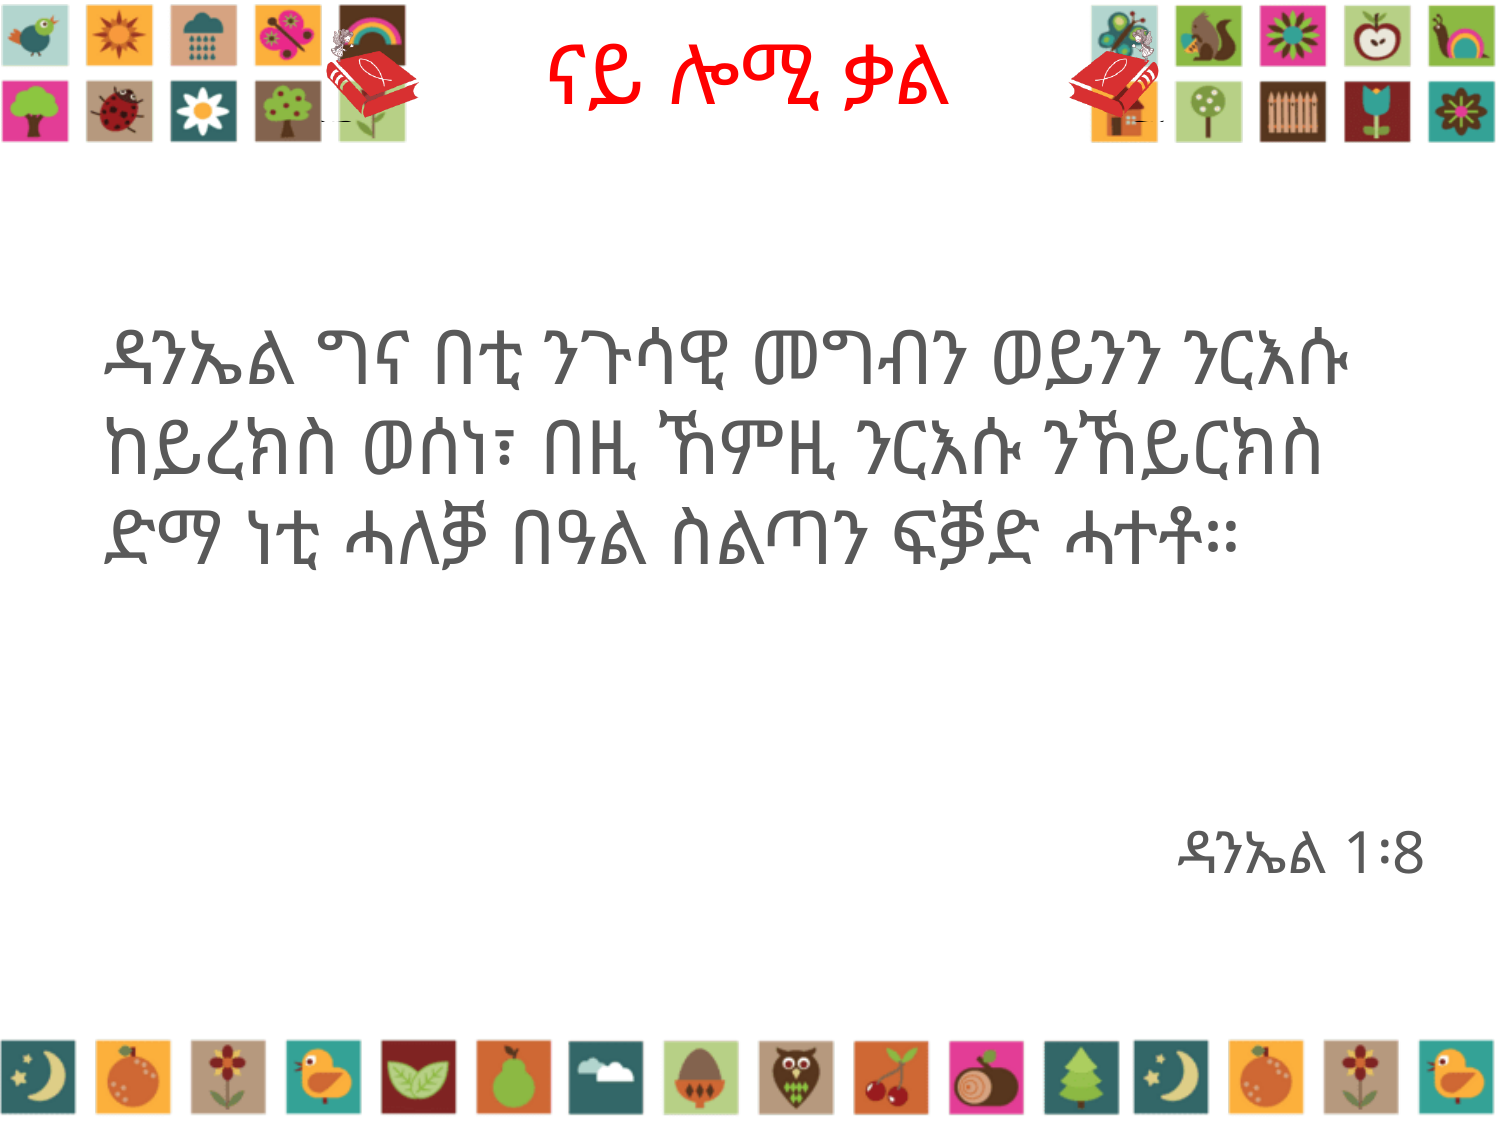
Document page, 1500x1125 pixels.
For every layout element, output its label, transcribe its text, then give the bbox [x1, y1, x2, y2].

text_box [0, 1028, 1500, 1118]
picture [0, 3, 451, 150]
picture [1037, 3, 1500, 150]
text_box ዳንኤል ግና በቲ ንጉሳዊ መግብን ወይንን ንርእሱ ከይረክስ ወሰነ፣ በዚ ኸምዚ ንርእሱ ንኸይርክስ ድማ ነቲ ሓለቓ በዓል ስልጣን ፍቓድ ሓተቶ። [88, 302, 1436, 588]
text_box ናይ ሎሚ ቃል [448, 13, 1038, 129]
text_box ዳንኤል 1፡8 [808, 807, 1441, 893]
